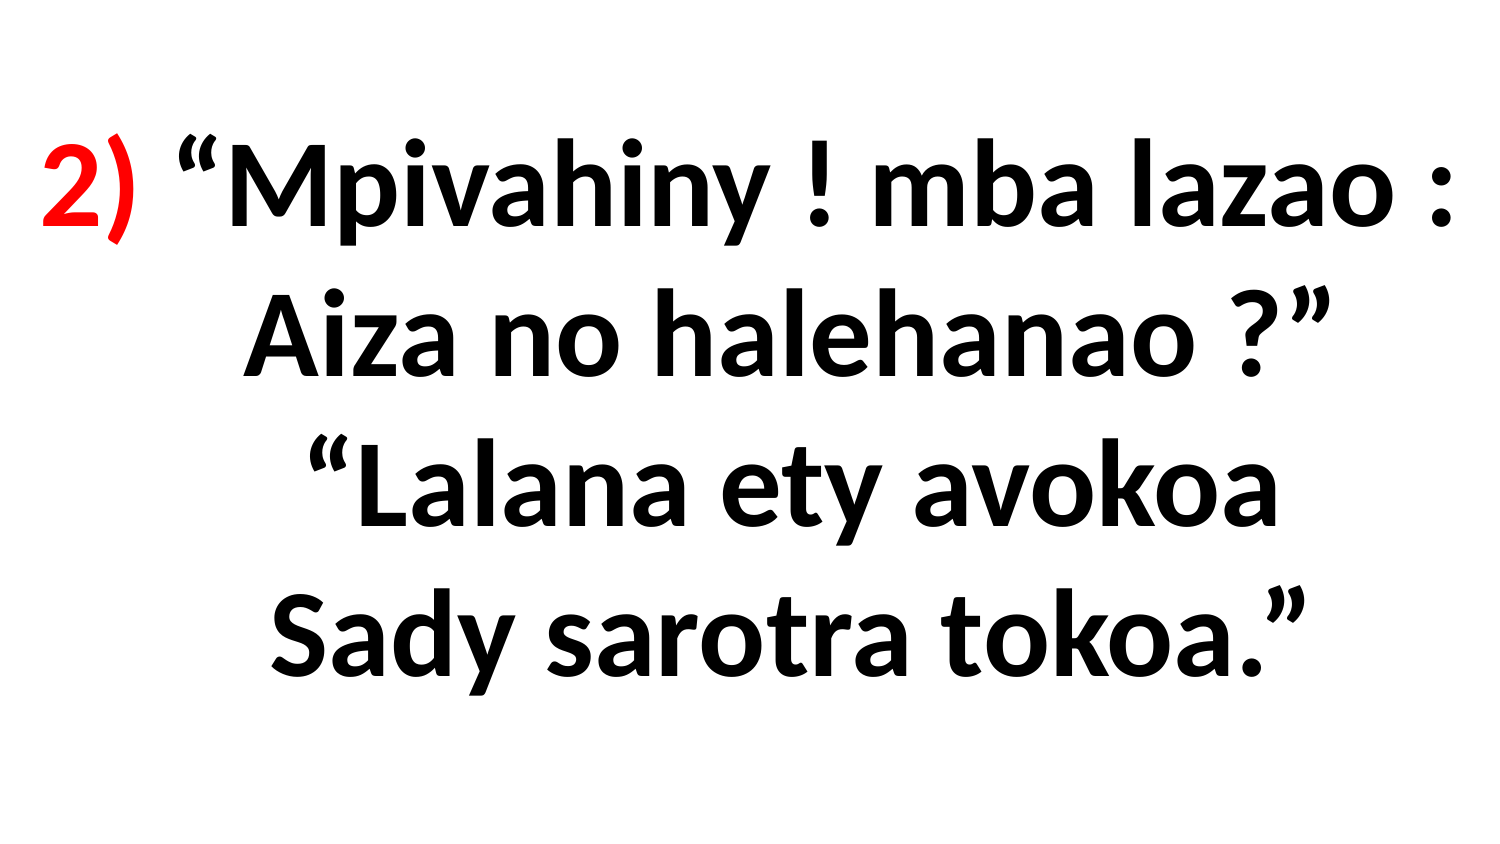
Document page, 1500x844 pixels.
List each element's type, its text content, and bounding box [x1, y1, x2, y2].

title 2) “Mpivahiny ! mba lazao : Aiza no halehanao ?” “Lalana ety avokoa Sady sarotra tokoa.” [0, 309, 1500, 493]
